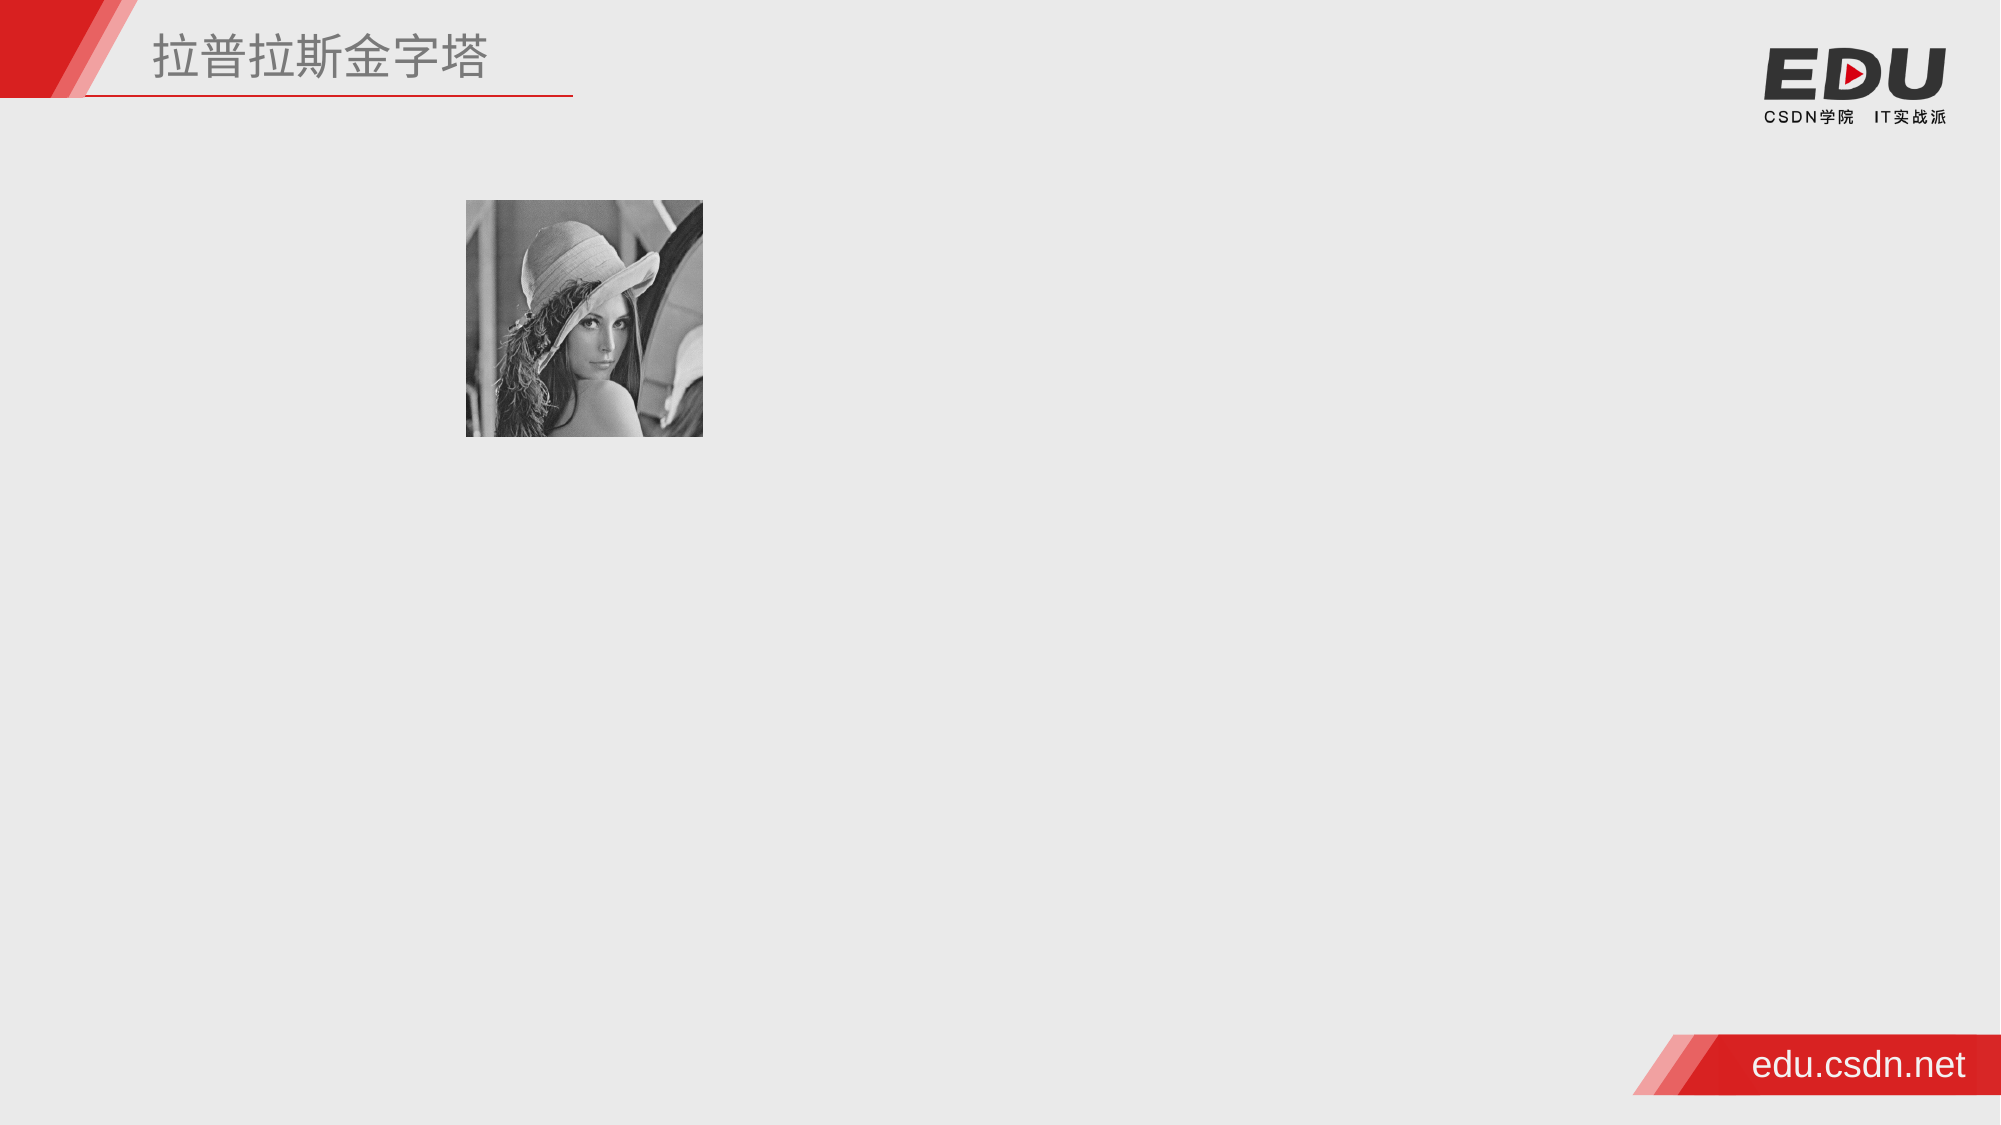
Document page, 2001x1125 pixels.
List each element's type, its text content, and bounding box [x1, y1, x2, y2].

picture [465, 199, 703, 437]
picture [1761, 42, 1948, 128]
list 拉普拉斯金字塔 [142, 6, 723, 93]
